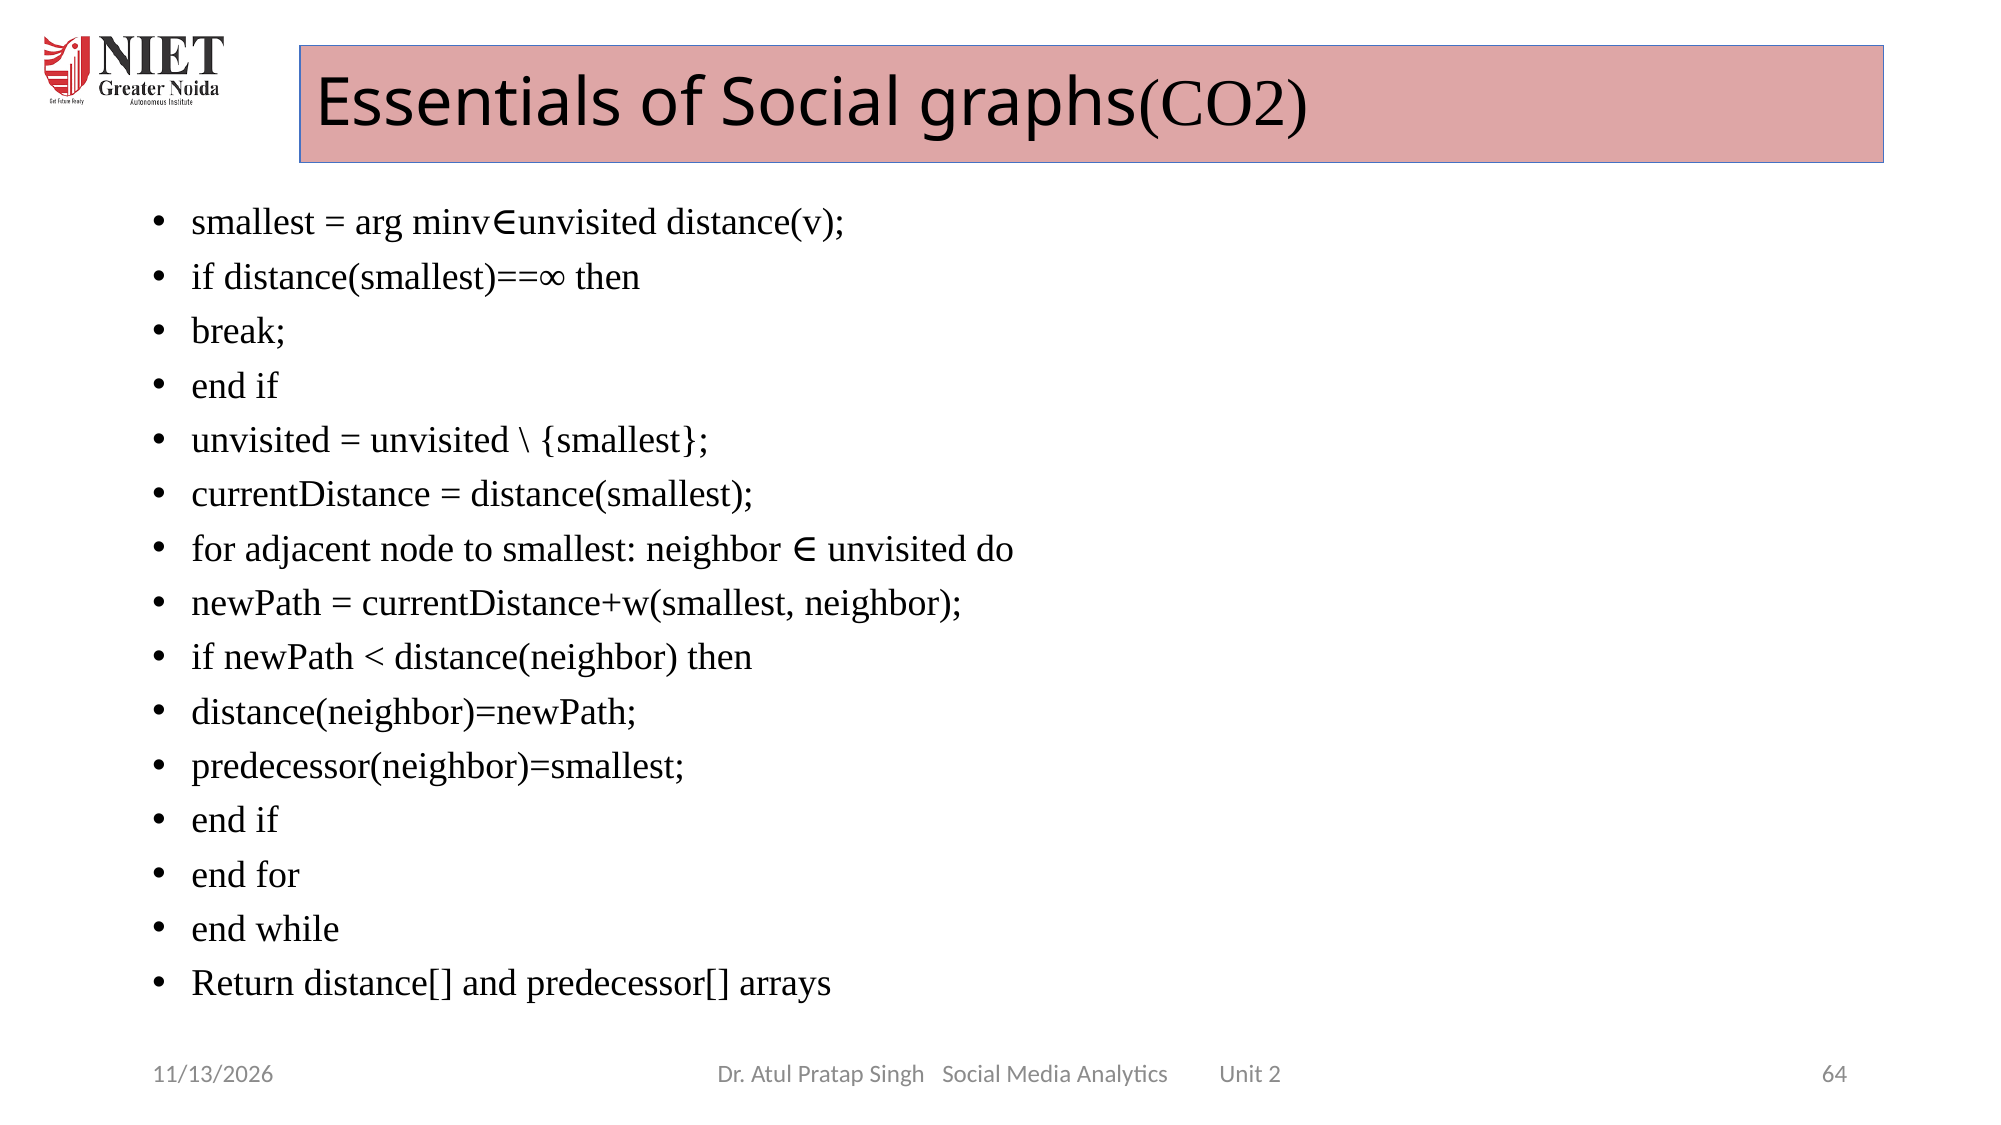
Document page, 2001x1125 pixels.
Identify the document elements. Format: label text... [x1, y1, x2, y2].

title Essentials of Social graphs(CO2) [299, 45, 1884, 163]
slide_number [137, 1042, 588, 1103]
list smallest = arg minv∈unvisited distance(v); if distance(smallest)==∞ then break; end if unvisited = unvisited \ {smallest}; currentDistance = distance(smallest); for adjacent node to smallest: neighbor ∈ unvisited do newPath = currentDistance+w(smallest, neighbor); if newPath < distance(neighbor) then distance(neighbor)=newPath; predecessor(neighbor)=smallest; end if end for end while Return distance[] and predecessor[] arrays [137, 195, 1863, 1014]
slide_number 64 [1412, 1042, 1863, 1103]
footer Dr. Atul Pratap Singh Social Media Analytics Unit 2 [662, 1042, 1338, 1103]
picture [3, 0, 263, 147]
